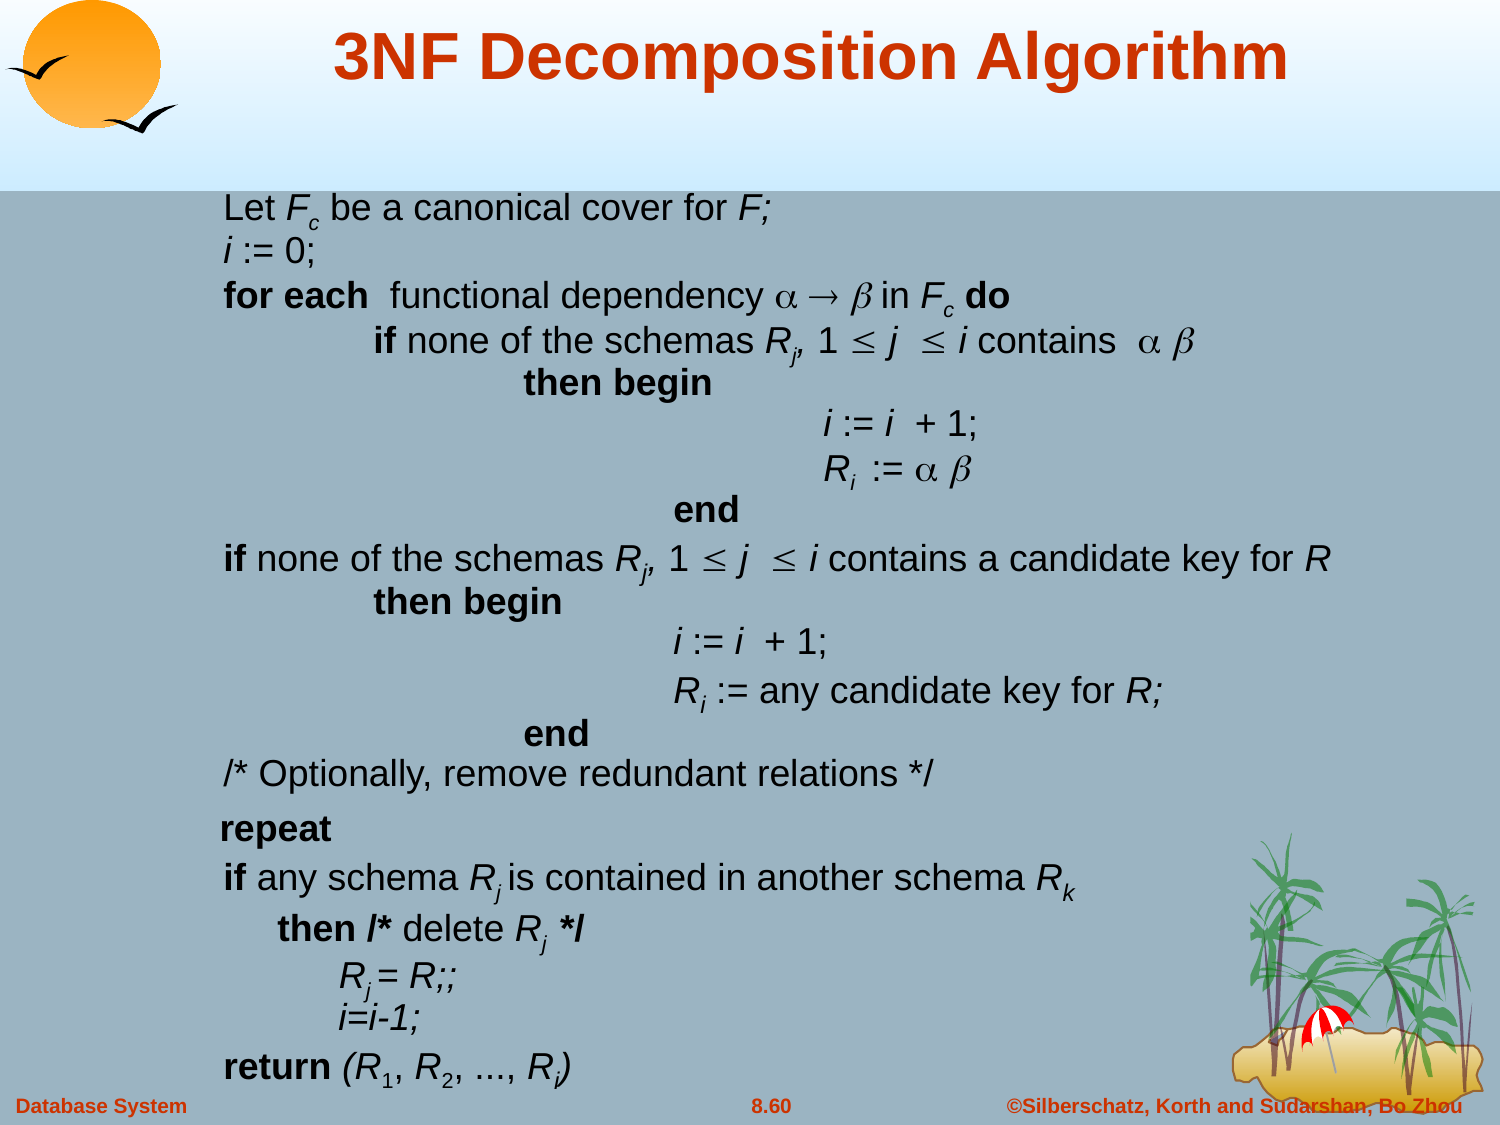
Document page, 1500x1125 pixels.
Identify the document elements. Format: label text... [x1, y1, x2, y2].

list Let Fc be a canonical cover for F; i := 0; for each functional dependency    in Fc do if none of the schemas Rj, 1  j  i contains   then begin i := i + 1; Ri :=   end if none of the schemas Rj, 1  j  i contains a candidate key for R then begin i := i + 1; Ri := any candidate key for R; end /* Optionally, remove redundant relations */ repeat if any schema Rj is contained in another schema Rk then /* delete Rj */ Rj = R;; i=i-1; return (R1, R2, ..., Ri) [152, 173, 1458, 1037]
title 3NF Decomposition Algorithm [149, 0, 1476, 101]
